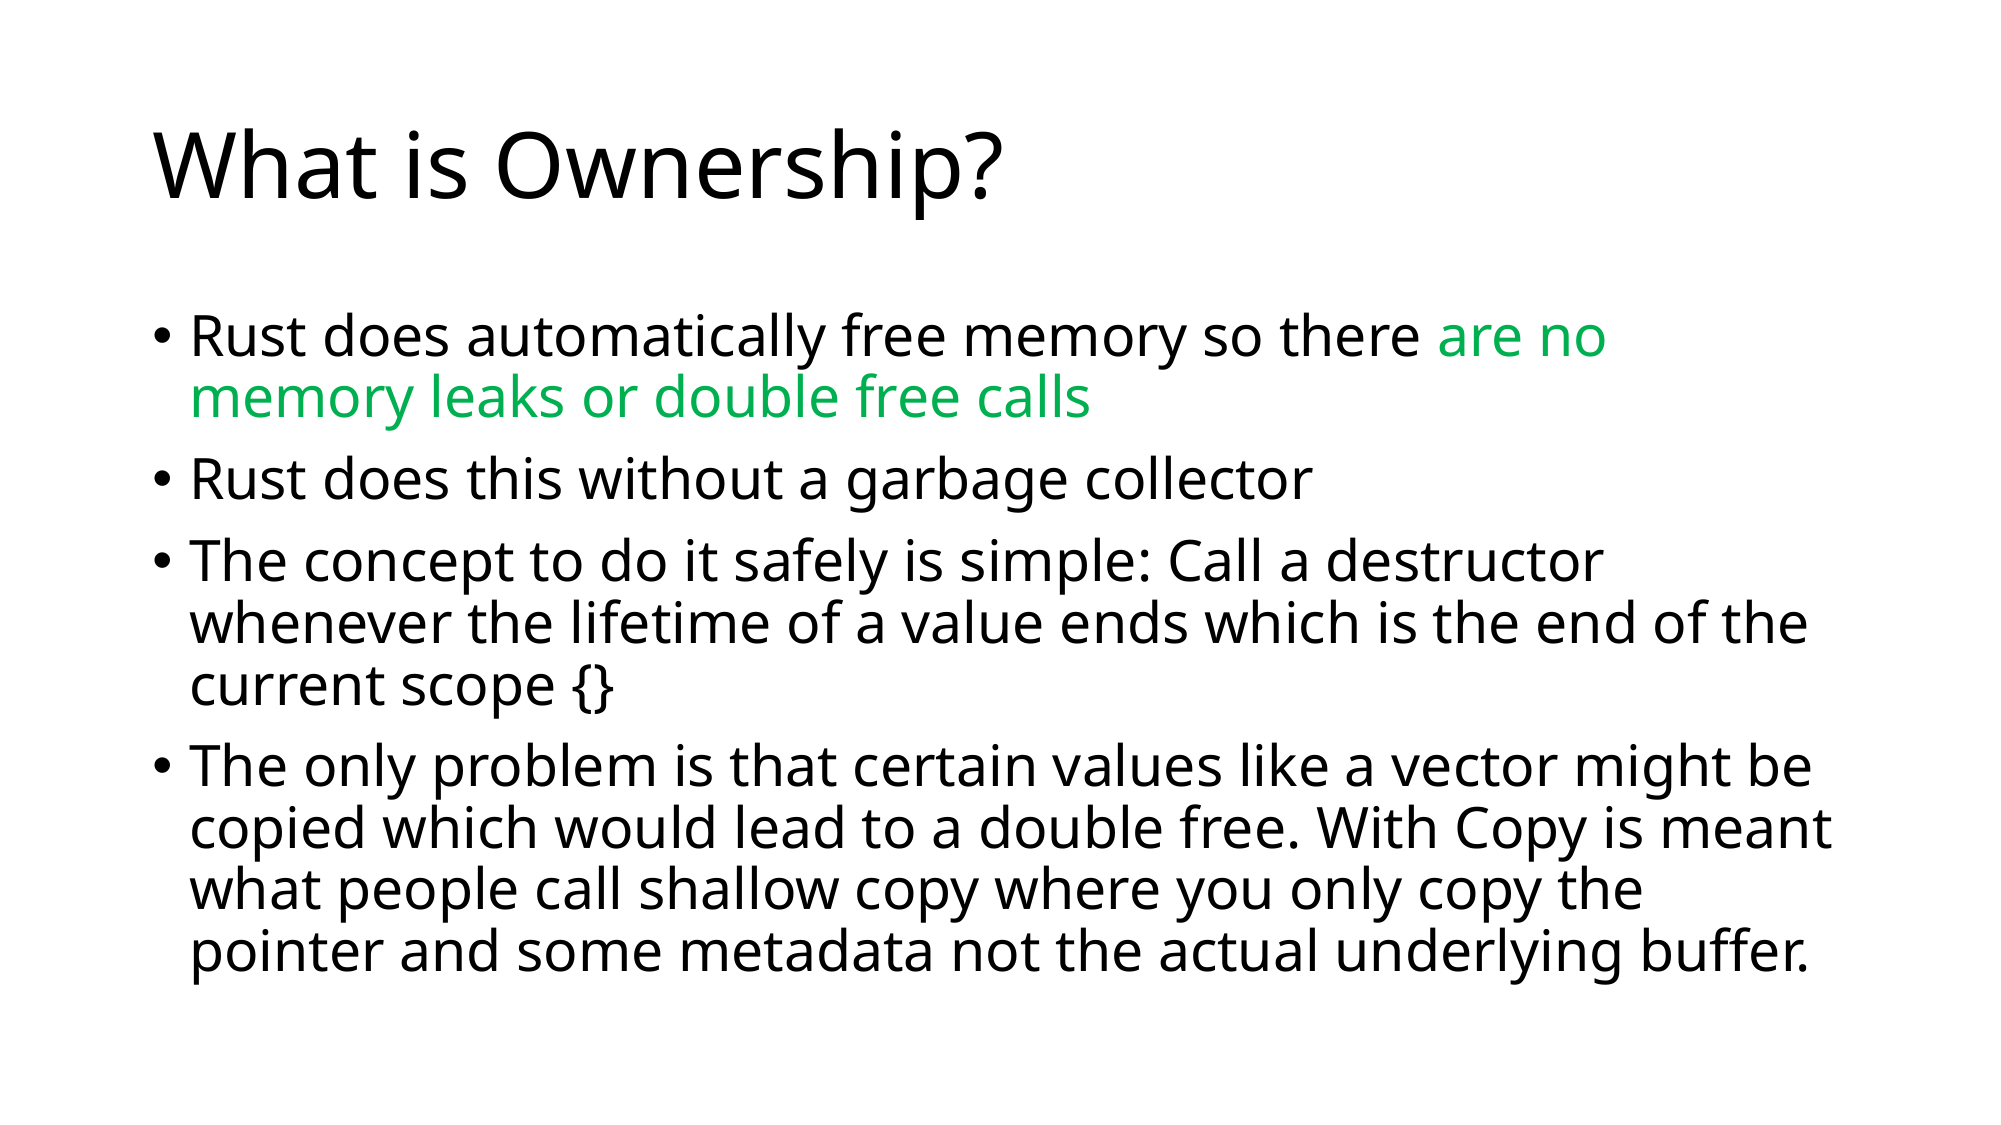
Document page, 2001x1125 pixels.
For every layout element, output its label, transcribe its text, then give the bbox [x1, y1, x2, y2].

list Rust does automatically free memory so there are no memory leaks or double free calls Rust does this without a garbage collector The concept to do it safely is simple: Call a destructor whenever the lifetime of a value ends which is the end of the current scope {} The only problem is that certain values like a vector might be copied which would lead to a double free. With Copy is meant what people call shallow copy where you only copy the pointer and some metadata not the actual underlying buffer. [137, 299, 1863, 1014]
title What is Ownership? [137, 59, 1863, 278]
